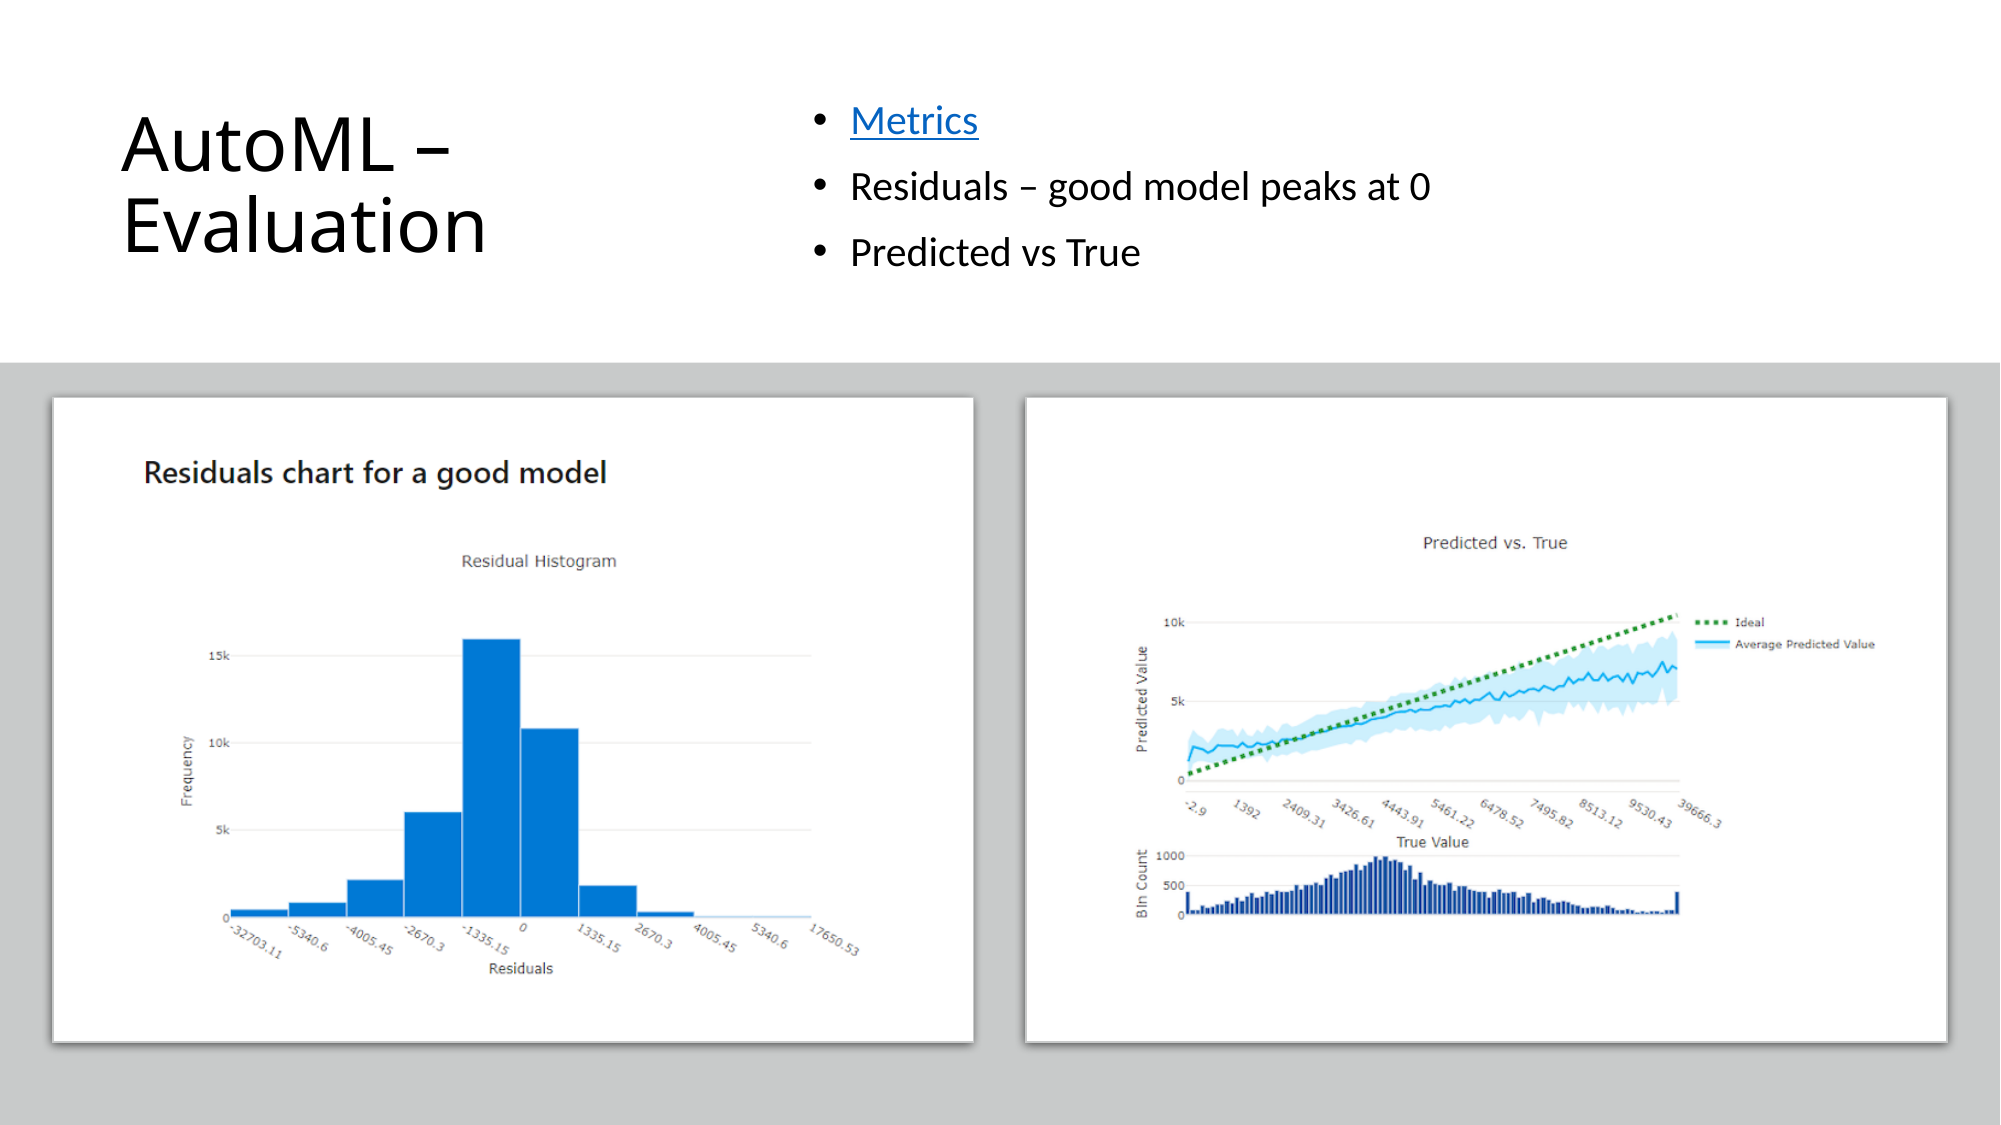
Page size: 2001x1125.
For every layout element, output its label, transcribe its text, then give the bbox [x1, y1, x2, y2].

title AutoML – Evaluation [106, 55, 711, 320]
text_box [0, 362, 2000, 1125]
text_box [52, 396, 975, 1043]
picture [1078, 513, 1895, 926]
list Metrics Residuals – good model peaks at 0 Predicted vs True [797, 55, 1893, 319]
picture [135, 449, 891, 990]
text_box [1025, 396, 1948, 1043]
